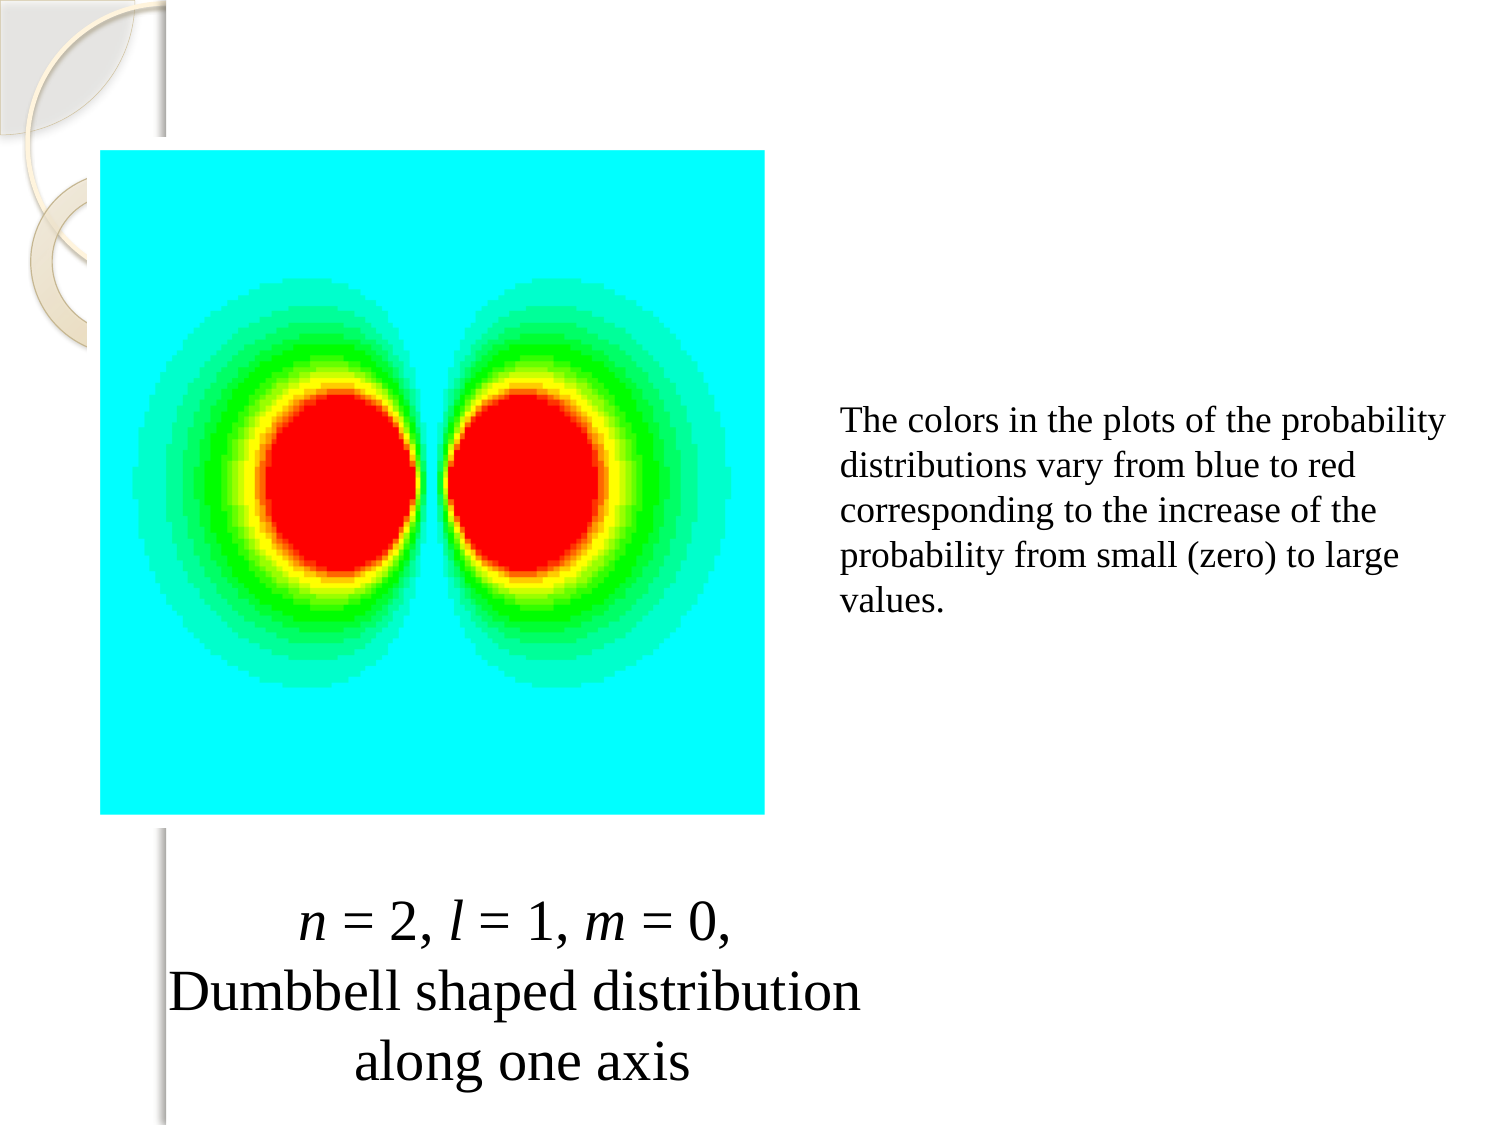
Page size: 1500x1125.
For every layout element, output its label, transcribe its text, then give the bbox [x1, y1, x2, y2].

text_box The colors in the plots of the probability distributions vary from blue to red corresponding to the increase of the probability from small (zero) to large values. [825, 387, 1463, 628]
text_box n = 2, l = 1, m = 0, Dumbbell shaped distribution along one axis [153, 875, 892, 1100]
picture [87, 137, 778, 828]
